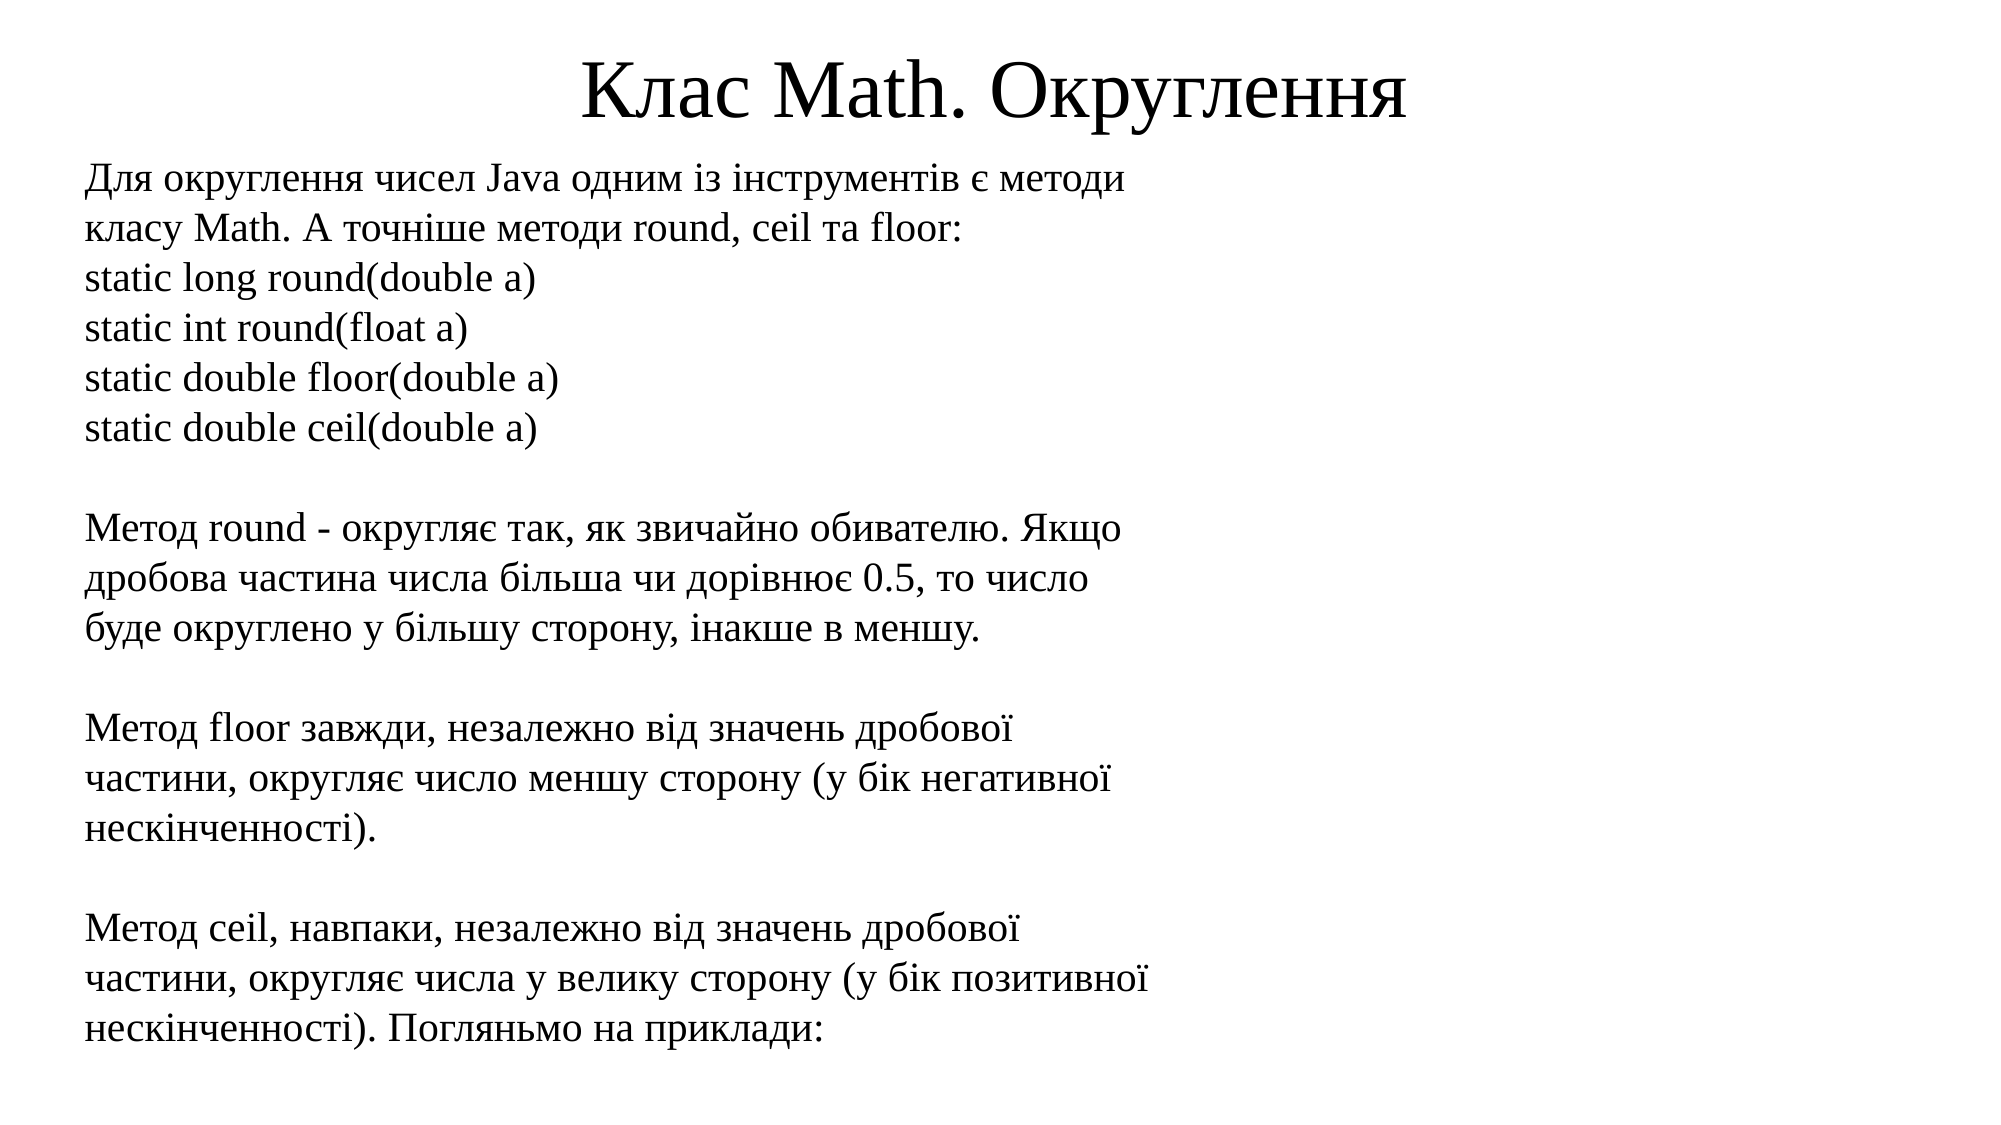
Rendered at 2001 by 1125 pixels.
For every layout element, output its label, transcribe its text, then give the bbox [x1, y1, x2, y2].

text_box Для округлення чисел Java одним із інструментів є методи класу Math. А точніше методи round, ceil та floor: static long round(double a) static int round(float a) static double floor(double a) static double ceil(double a) Метод round - округляє так, як звичайно обивателю. Якщо дробова частина числа більша чи дорівнює 0.5, то число буде округлено у більшу сторону, інакше в меншу. Метод floor завжди, незалежно від значень дробової частини, округляє число меншу сторону (у бік негативної нескінченності). Метод ceil, навпаки, незалежно від значень дробової частини, округляє числа у велику сторону (у бік позитивної нескінченності). Погляньмо на приклади: [69, 142, 1173, 1058]
text_box Клас Math. Округлення [0, 26, 1989, 142]
